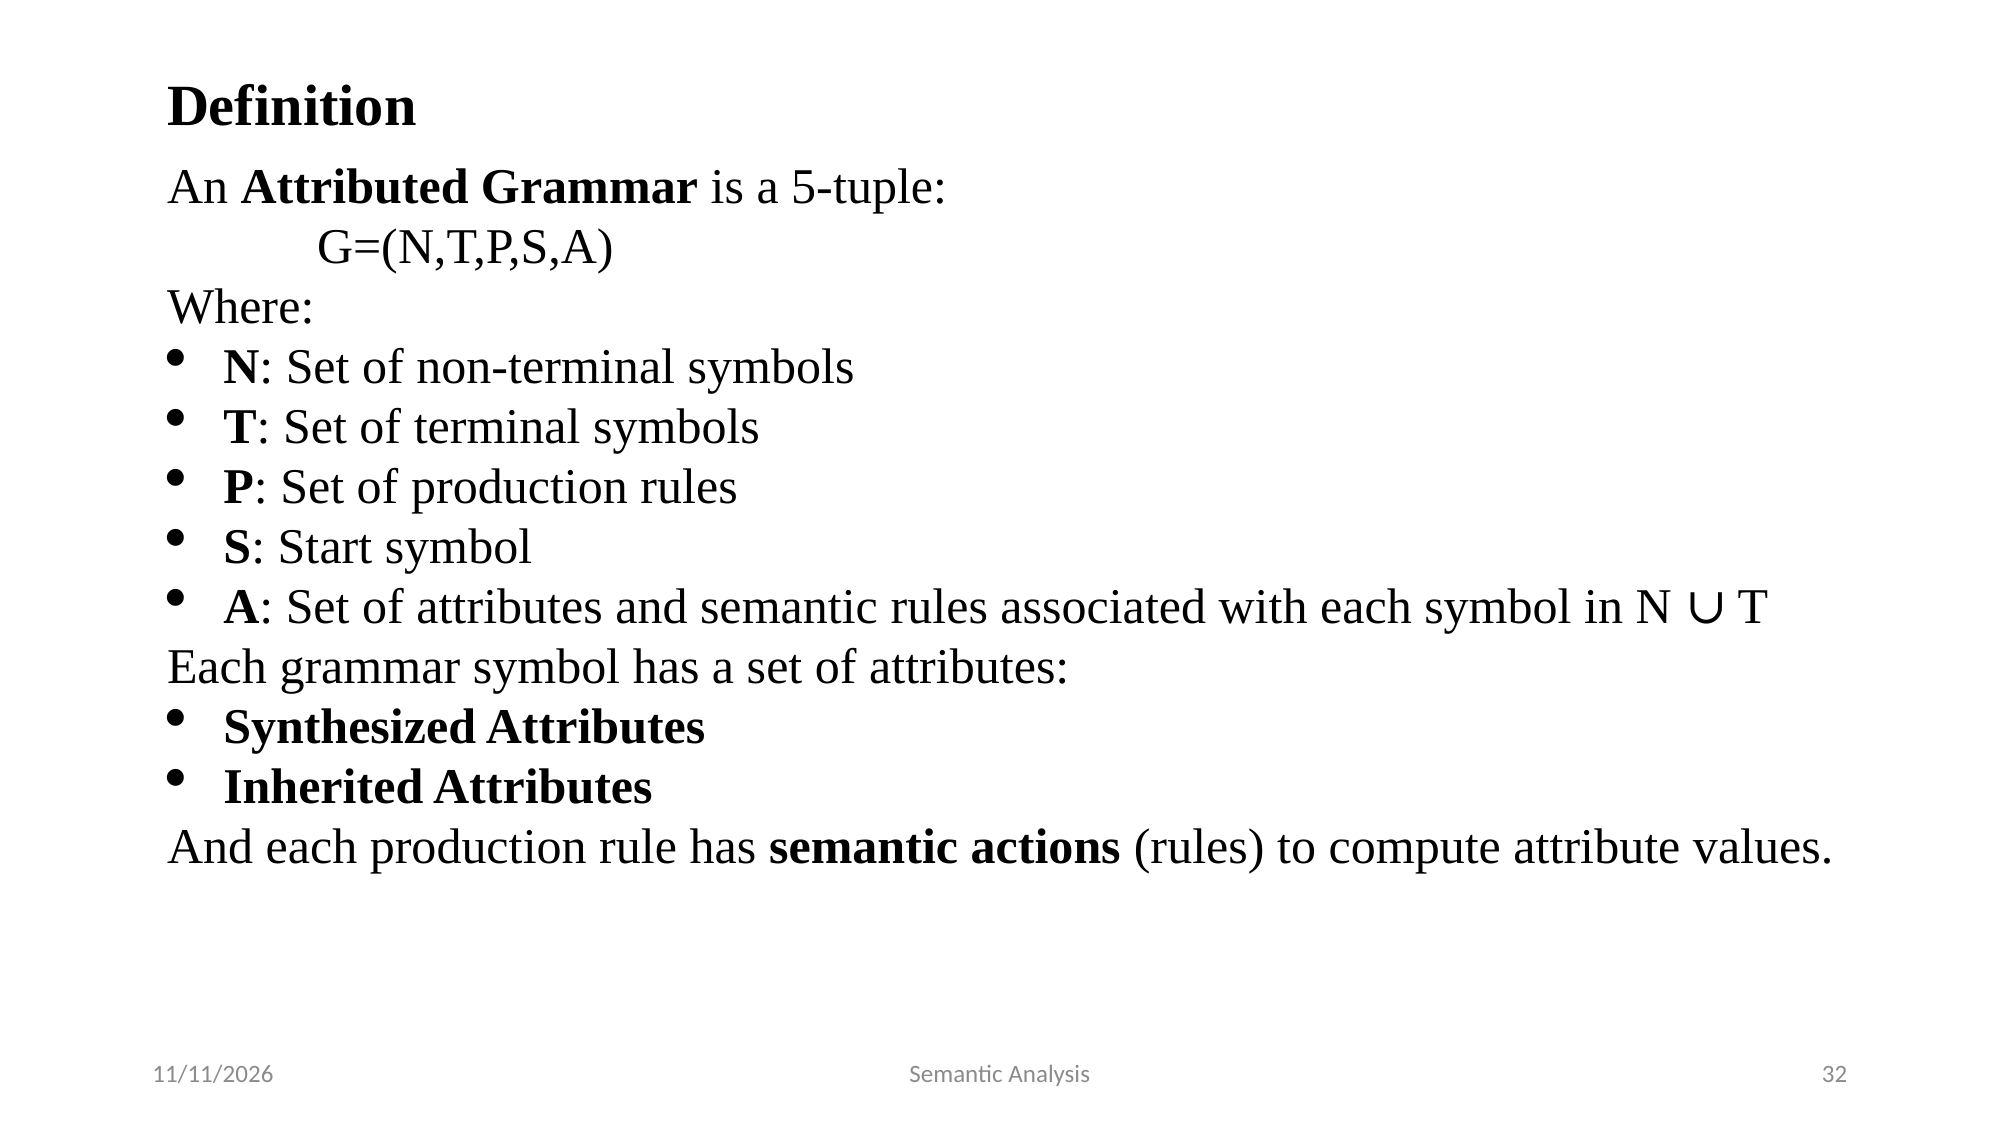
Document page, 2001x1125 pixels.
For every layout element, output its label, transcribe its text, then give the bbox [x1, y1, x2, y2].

text_box Definition An Attributed Grammar is a 5-tuple: G=(N,T,P,S,A) Where: N: Set of non-terminal symbols T: Set of terminal symbols P: Set of production rules S: Start symbol A: Set of attributes and semantic rules associated with each symbol in N ∪ T Each grammar symbol has a set of attributes: Synthesized Attributes Inherited Attributes And each production rule has semantic actions (rules) to compute attribute values. [152, 49, 1863, 881]
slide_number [137, 1042, 588, 1103]
footer Semantic Analysis [662, 1042, 1338, 1103]
slide_number 32 [1412, 1042, 1863, 1103]
